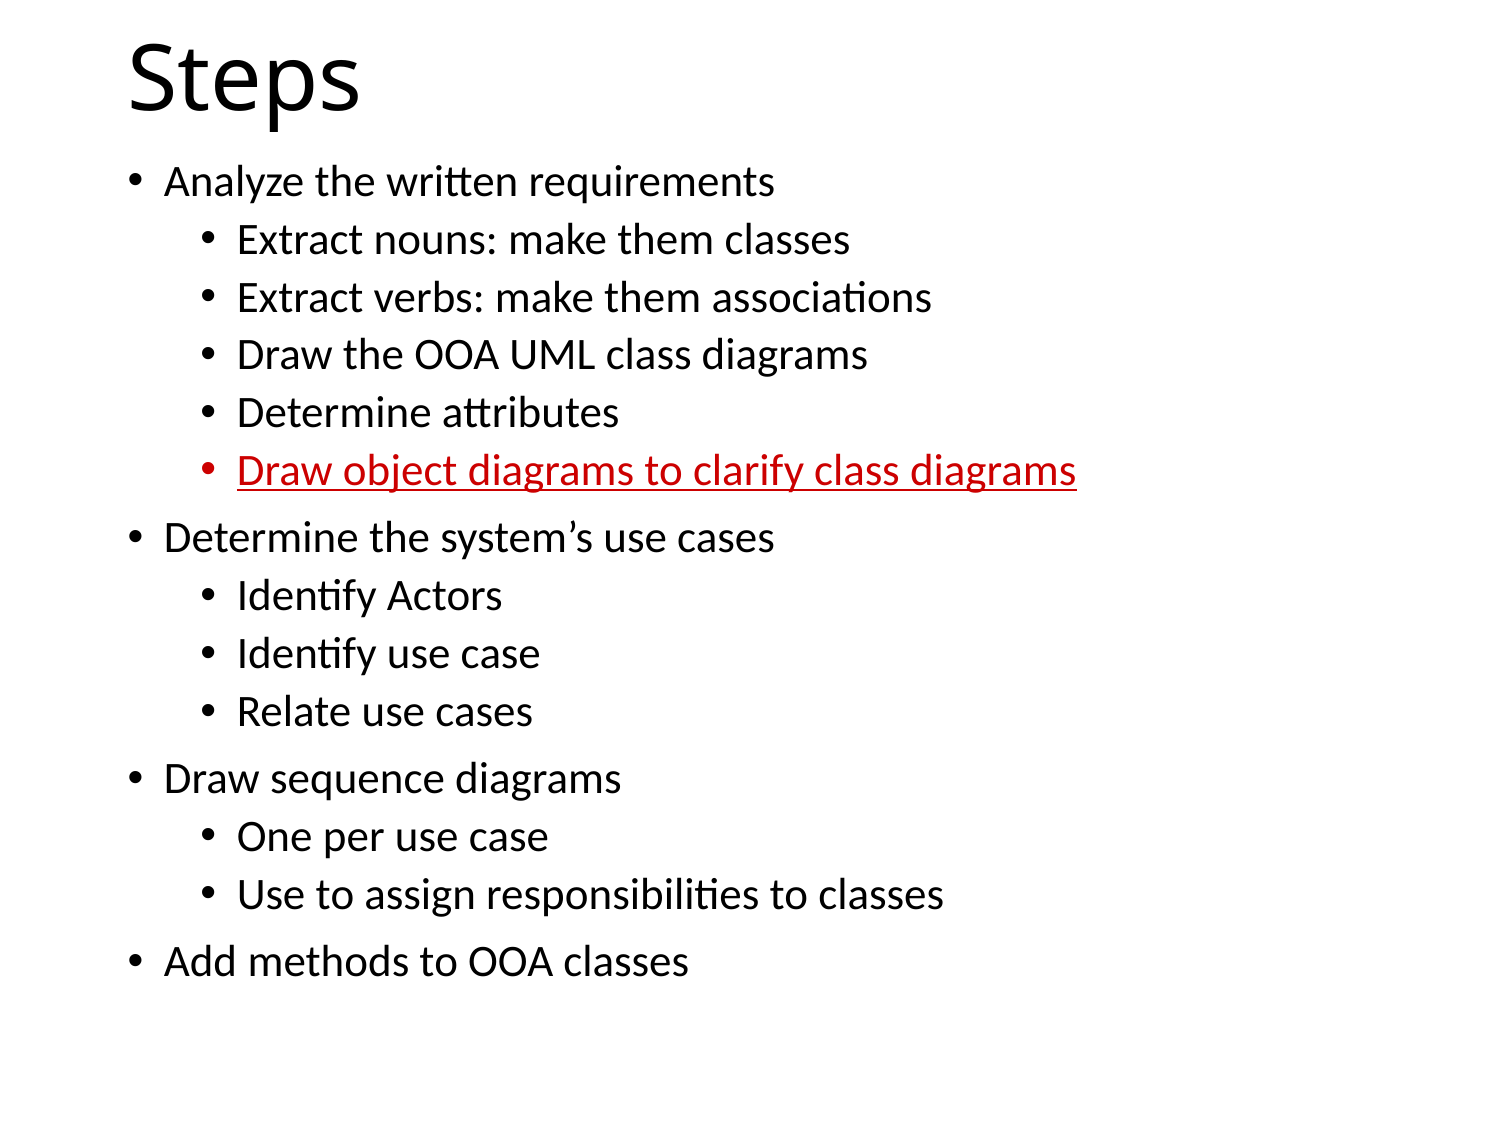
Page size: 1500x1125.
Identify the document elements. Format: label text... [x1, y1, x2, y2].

list Analyze the written requirements Extract nouns: make them classes Extract verbs: make them associations Draw the OOA UML class diagrams Determine attributes Draw object diagrams to clarify class diagrams Determine the system’s use cases Identify Actors Identify use case Relate use cases Draw sequence diagrams One per use case Use to assign responsibilities to classes Add methods to OOA classes [112, 149, 1388, 1000]
title Steps [112, 0, 1388, 149]
